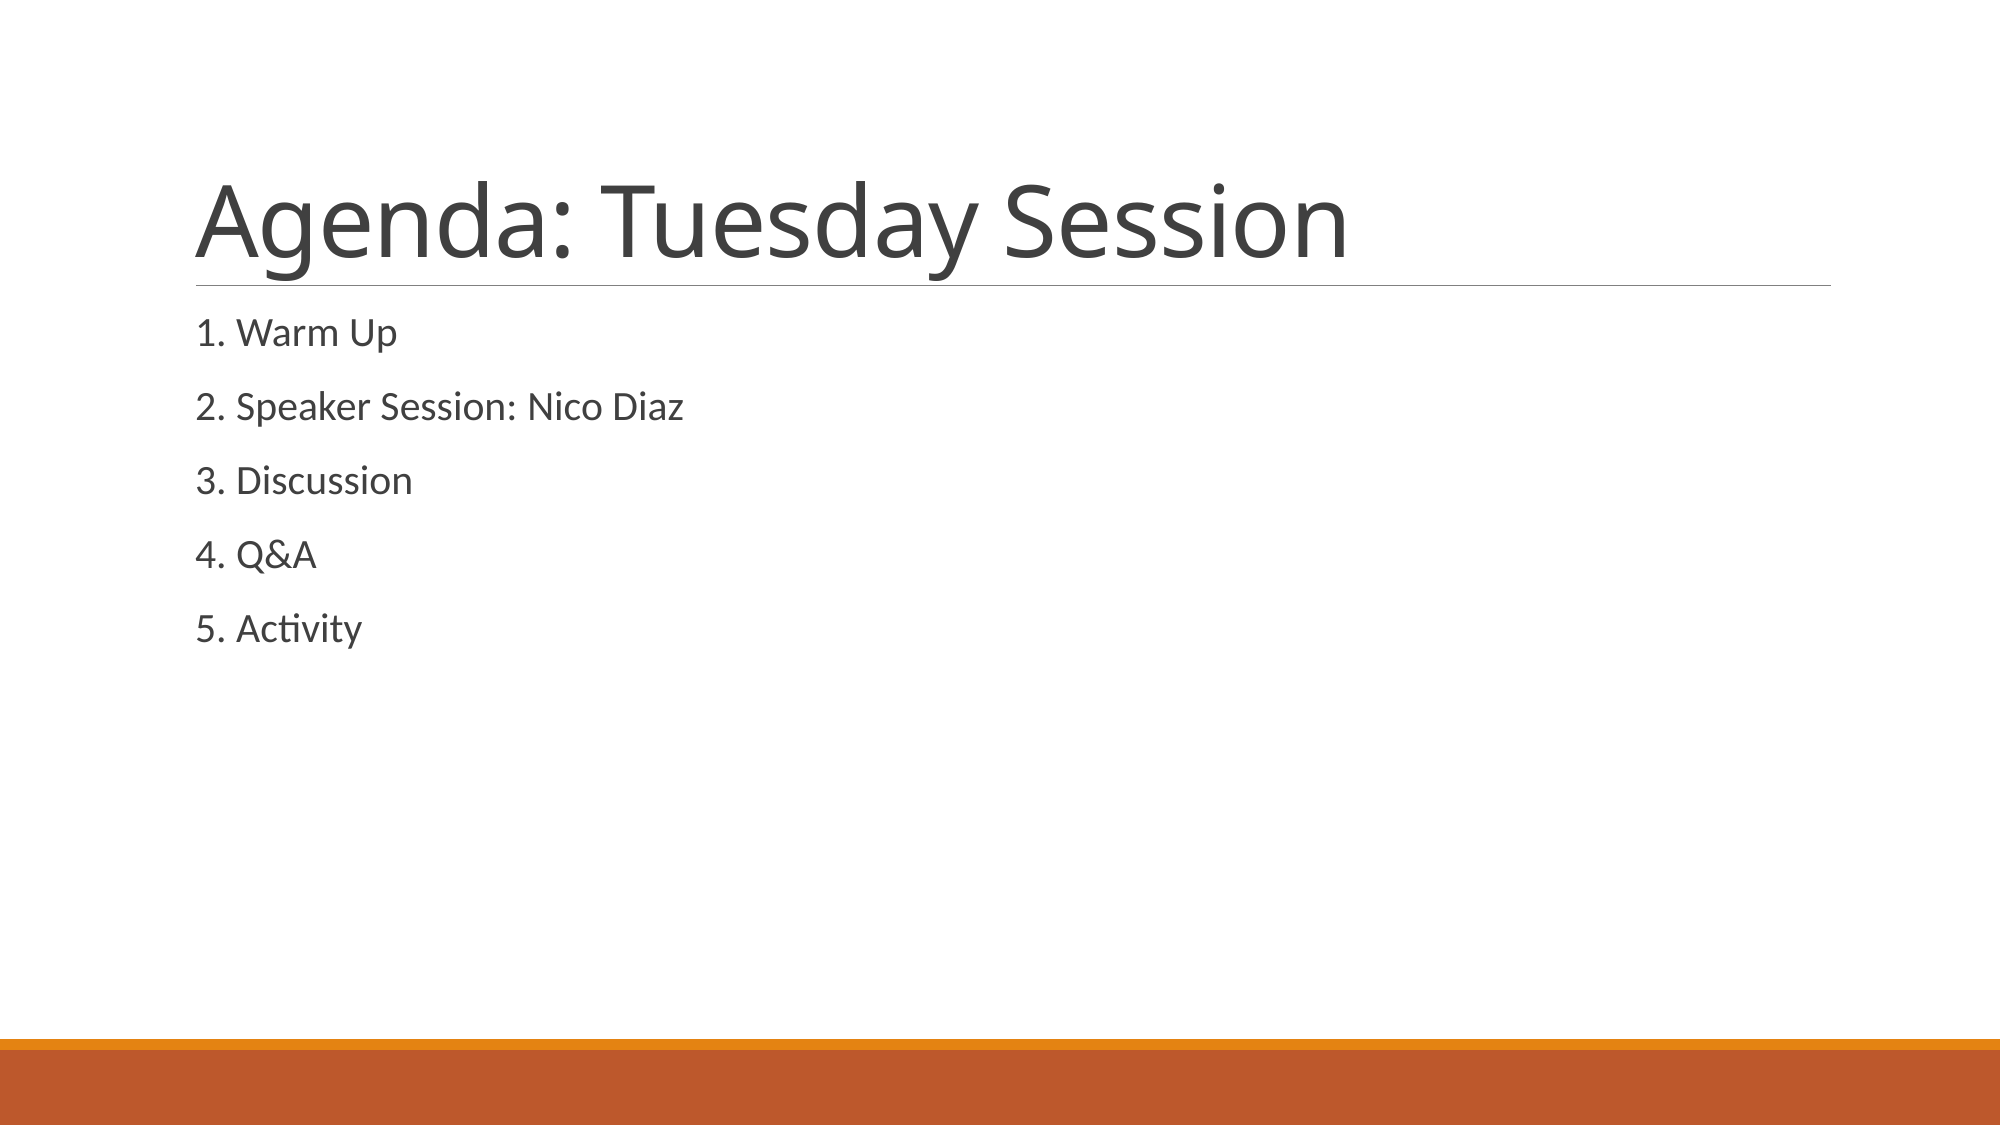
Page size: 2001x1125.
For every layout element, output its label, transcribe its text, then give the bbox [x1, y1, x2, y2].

list 1. Warm Up 2. Speaker Session: Nico Diaz 3. Discussion 4. Q&A 5. Activity [180, 302, 1830, 963]
title Agenda: Tuesday Session [180, 47, 1830, 285]
